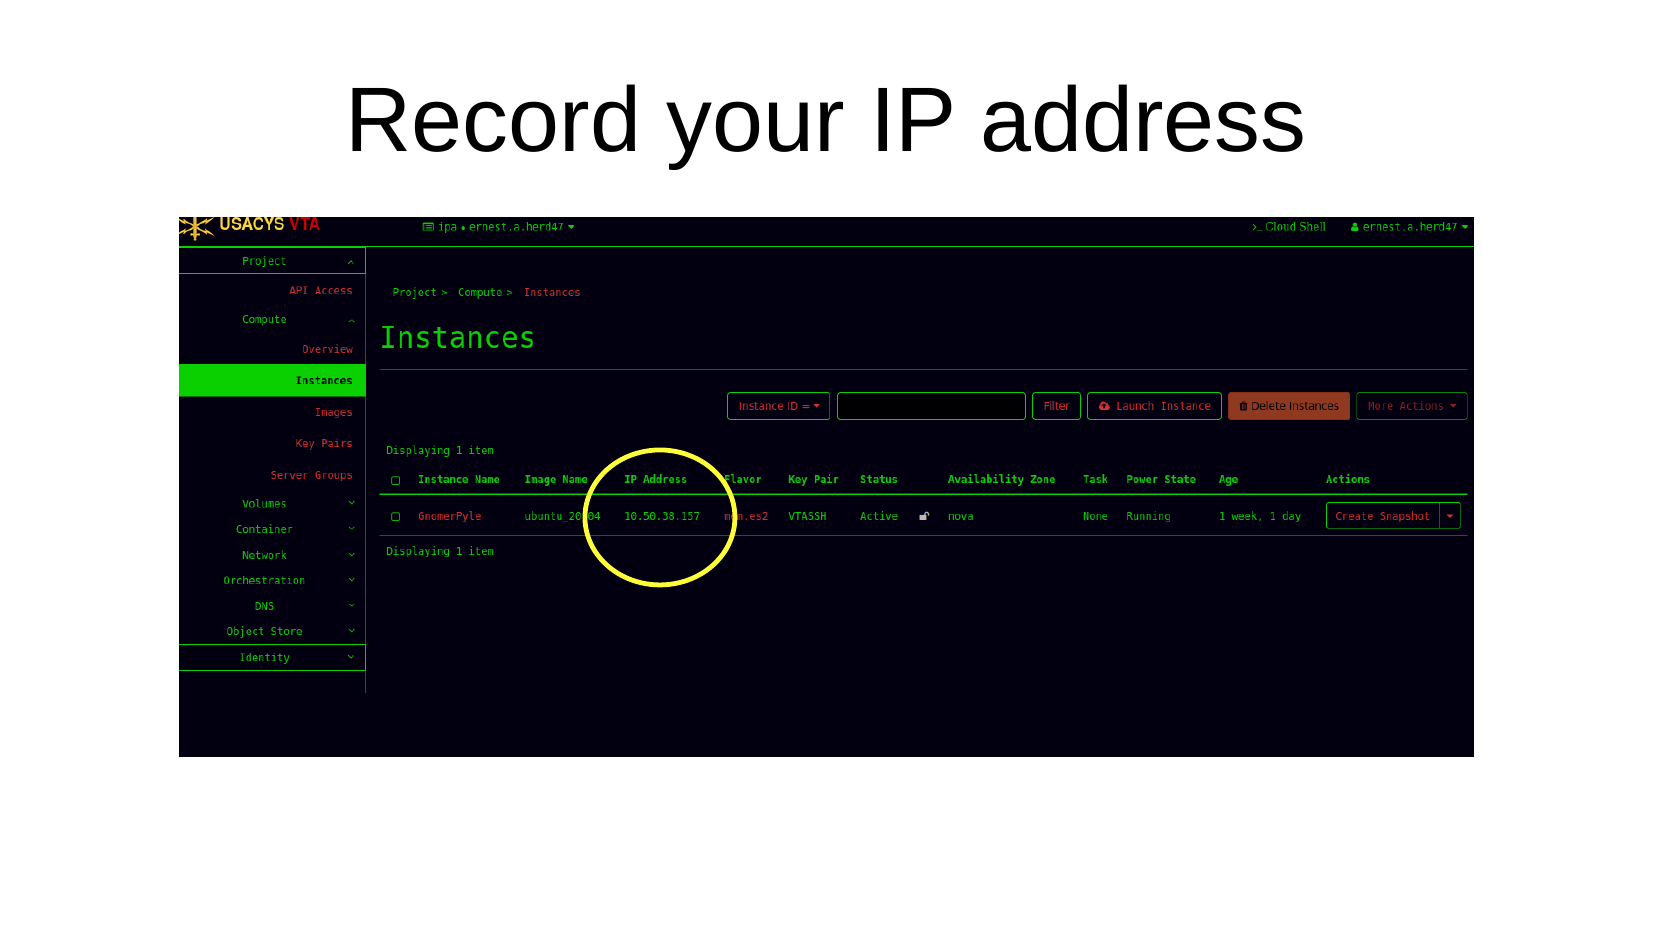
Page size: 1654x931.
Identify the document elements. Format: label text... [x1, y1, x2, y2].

picture [179, 217, 1474, 758]
text_box Record your IP address [82, 37, 1571, 193]
